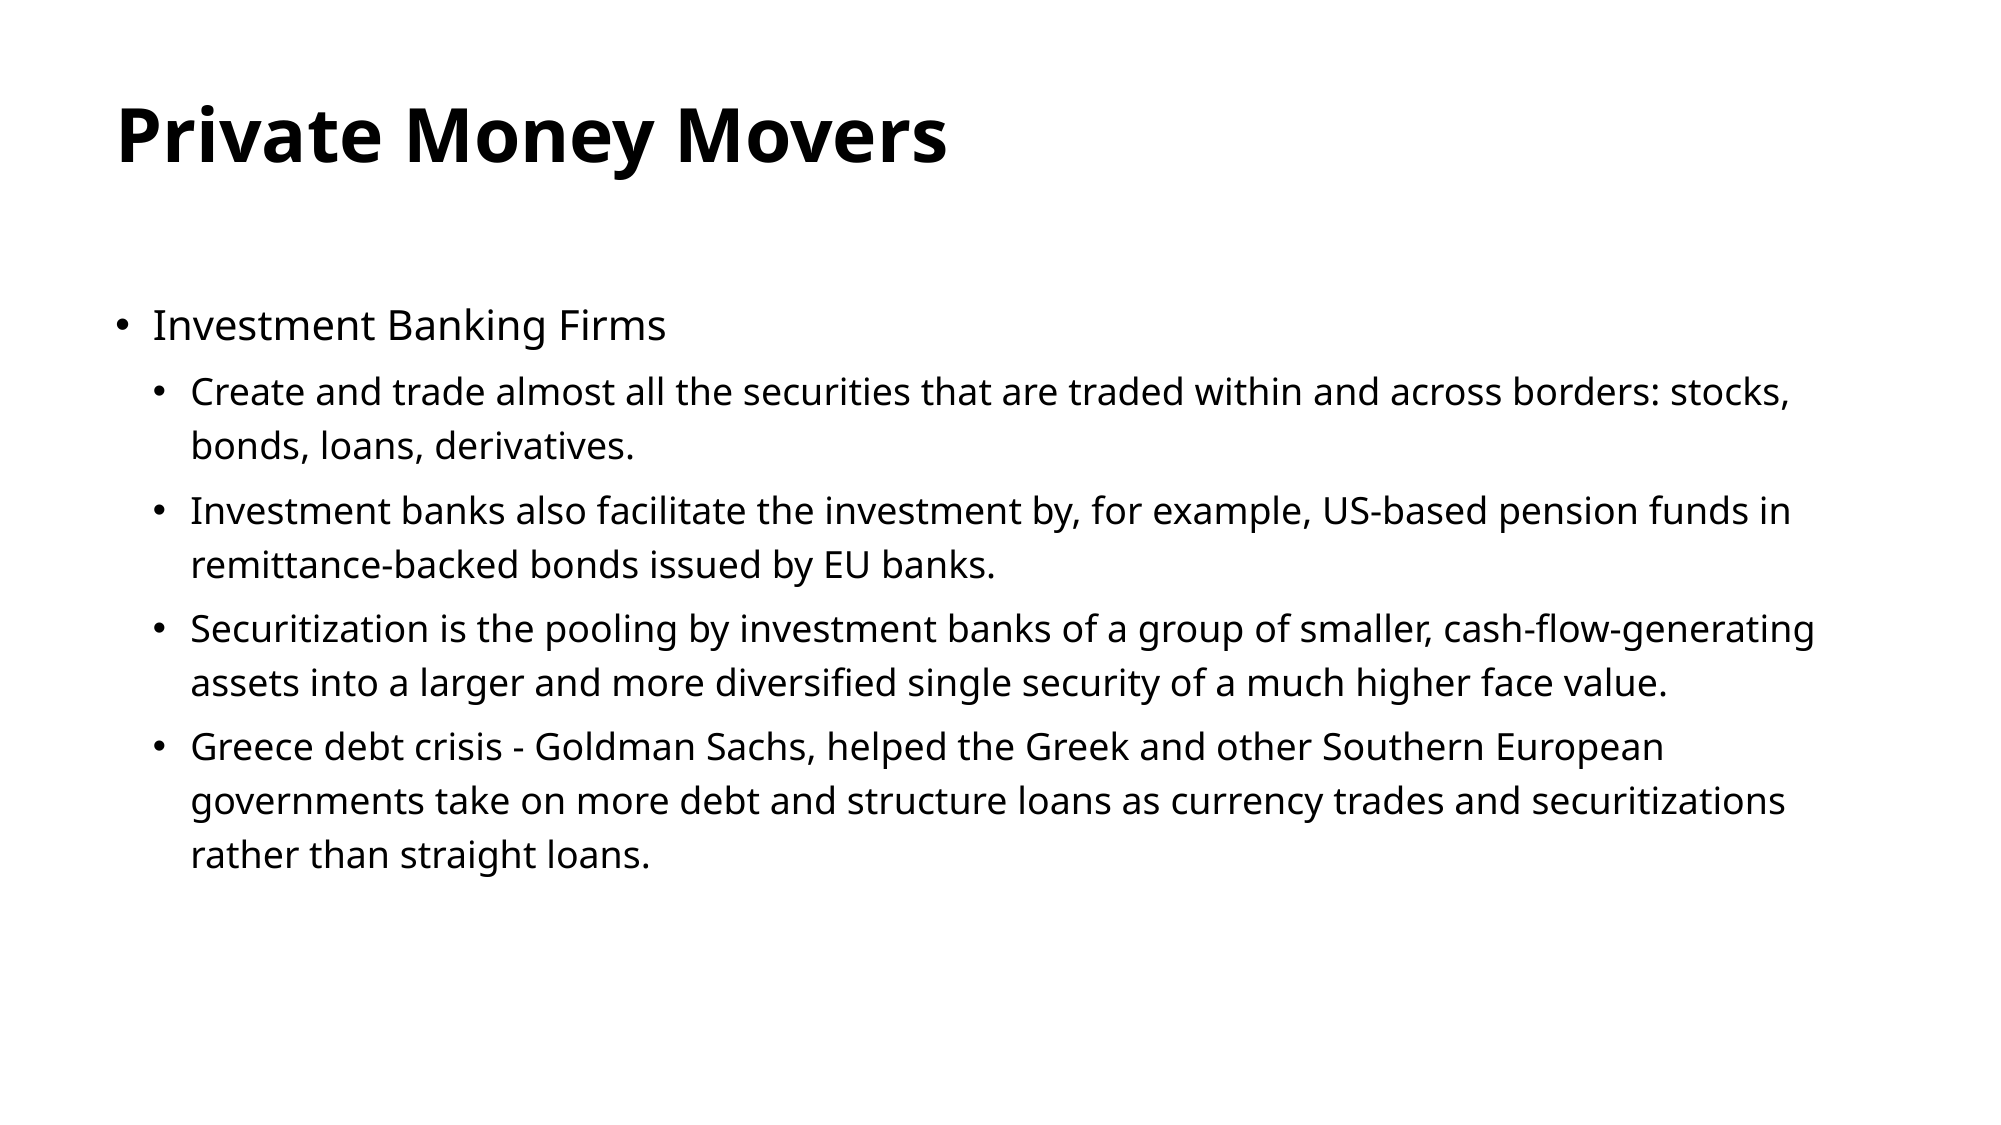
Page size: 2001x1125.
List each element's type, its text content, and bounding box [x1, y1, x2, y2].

title Private Money Movers [100, 90, 1849, 276]
list Investment Banking Firms Create and trade almost all the securities that are traded within and across borders: stocks, bonds, loans, derivatives. Investment banks also facilitate the investment by, for example, US-based pension funds in remittance-backed bonds issued by EU banks. Securitization is the pooling by investment banks of a group of smaller, cash-flow-generating assets into a larger and more diversified single security of a much higher face value. Greece debt crisis - Goldman Sachs, helped the Greek and other Southern European governments take on more debt and structure loans as currency trades and securitizations rather than straight loans. [100, 281, 1849, 1035]
